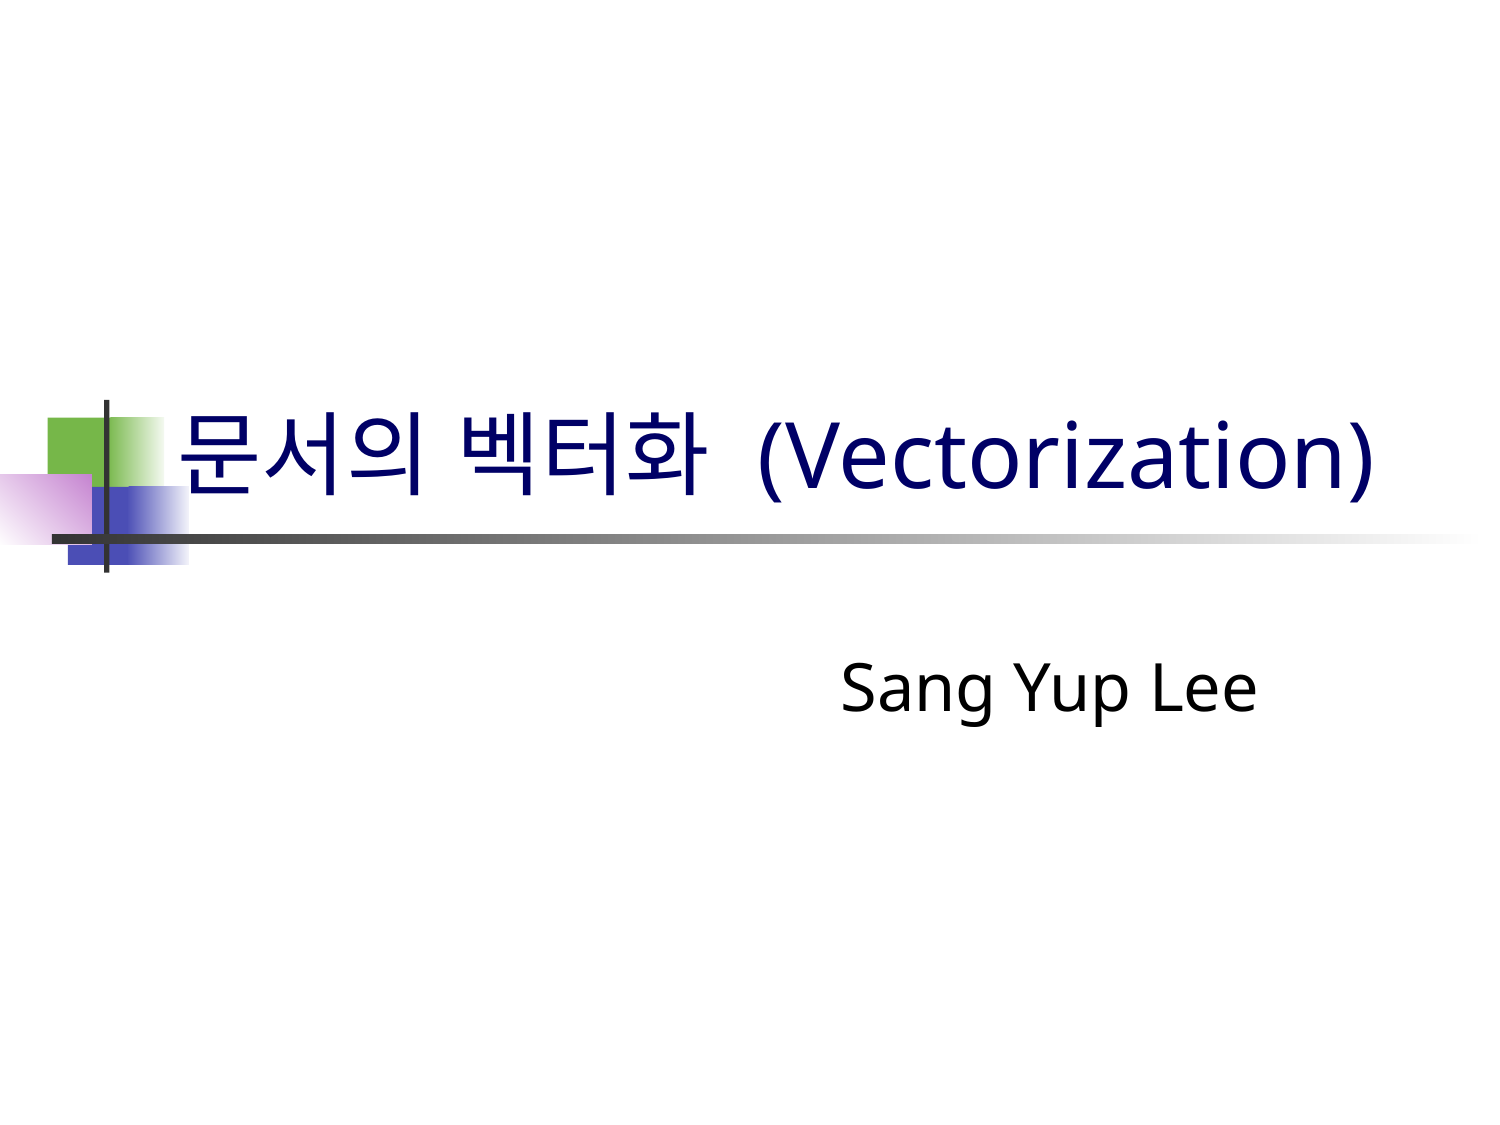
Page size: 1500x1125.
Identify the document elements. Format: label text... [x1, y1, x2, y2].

title 문서의 벡터화 (Vectorization) [162, 275, 1438, 515]
subtitle Sang Yup Lee [162, 637, 1275, 925]
